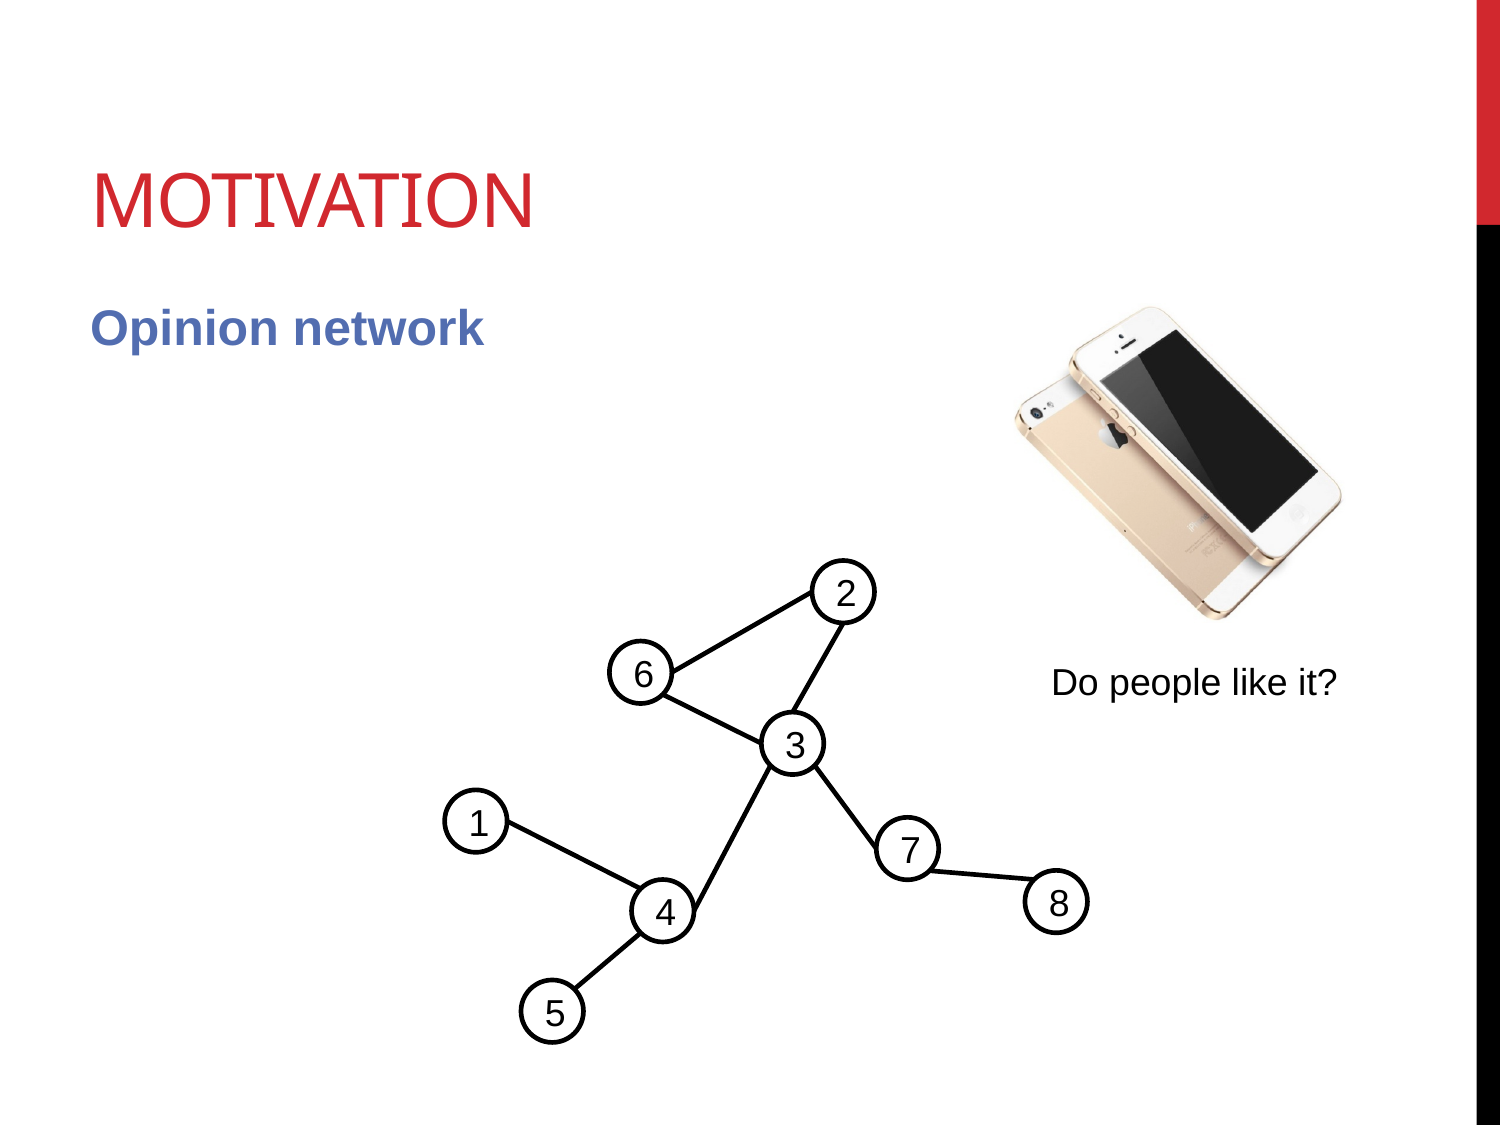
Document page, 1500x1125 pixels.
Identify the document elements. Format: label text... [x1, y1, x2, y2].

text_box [792, 622, 844, 713]
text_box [671, 591, 813, 673]
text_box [929, 870, 1035, 880]
text_box 3 [759, 709, 827, 777]
text_box 7 [874, 814, 942, 883]
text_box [573, 932, 642, 990]
text_box 2 [810, 558, 877, 625]
text_box 4 [629, 877, 697, 945]
text_box 1 [442, 787, 510, 855]
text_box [506, 820, 642, 890]
title Motivation [75, 25, 1025, 250]
picture [986, 292, 1347, 624]
text_box 8 [1022, 868, 1090, 936]
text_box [814, 764, 877, 850]
text_box Do people like it? [1036, 650, 1353, 710]
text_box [693, 764, 772, 912]
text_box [662, 693, 762, 744]
text_box 6 [607, 638, 674, 706]
text_box 5 [518, 977, 586, 1045]
list Opinion network [75, 287, 992, 445]
